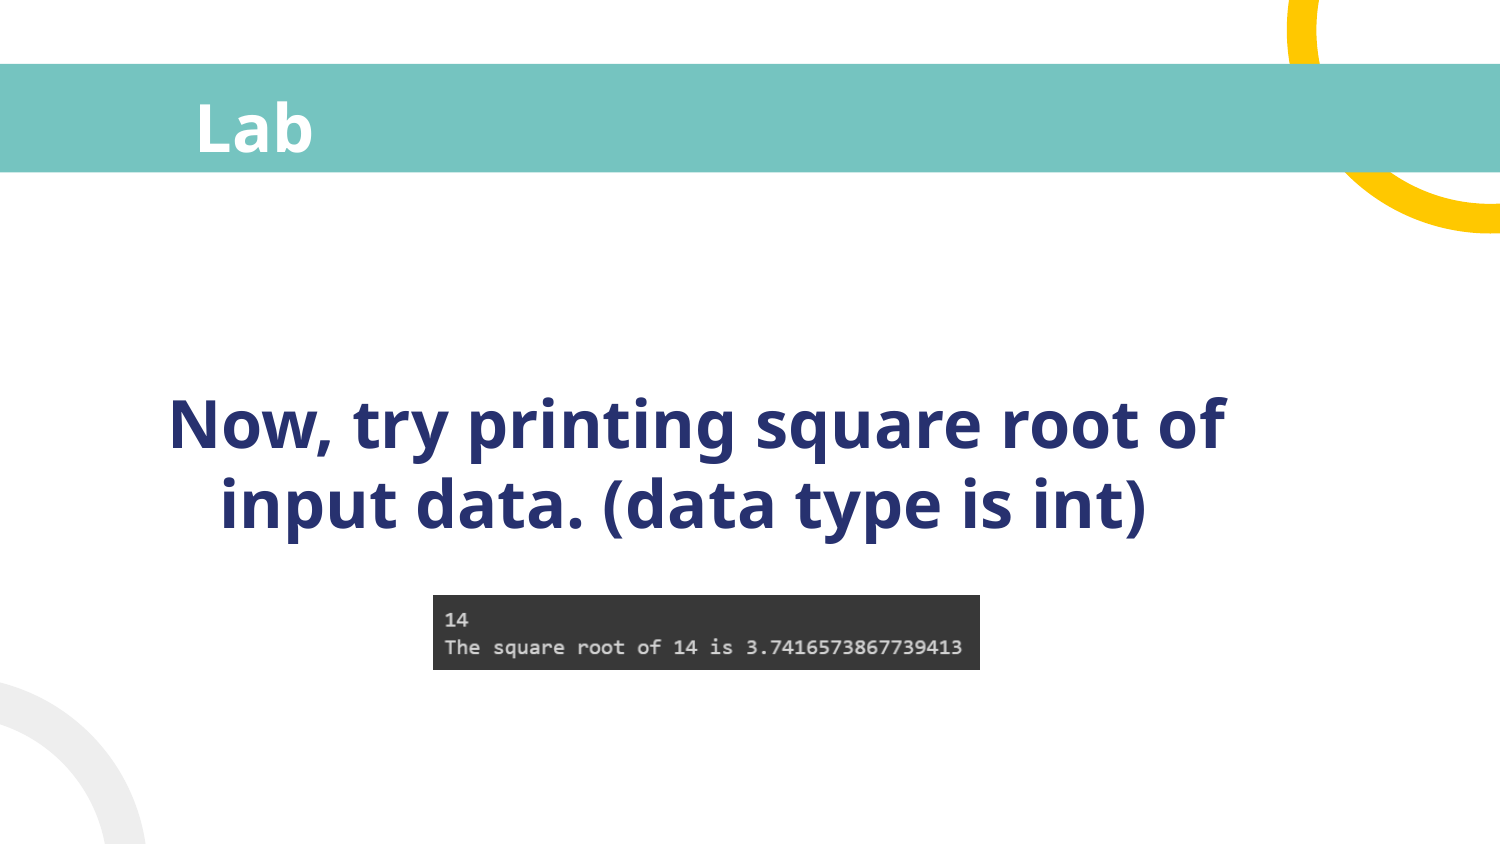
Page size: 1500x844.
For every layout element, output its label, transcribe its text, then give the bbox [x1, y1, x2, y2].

title Lab [179, 71, 1449, 166]
picture [433, 595, 980, 670]
subtitle Now, try printing square root of input data. (data type is int) [129, 366, 1399, 450]
